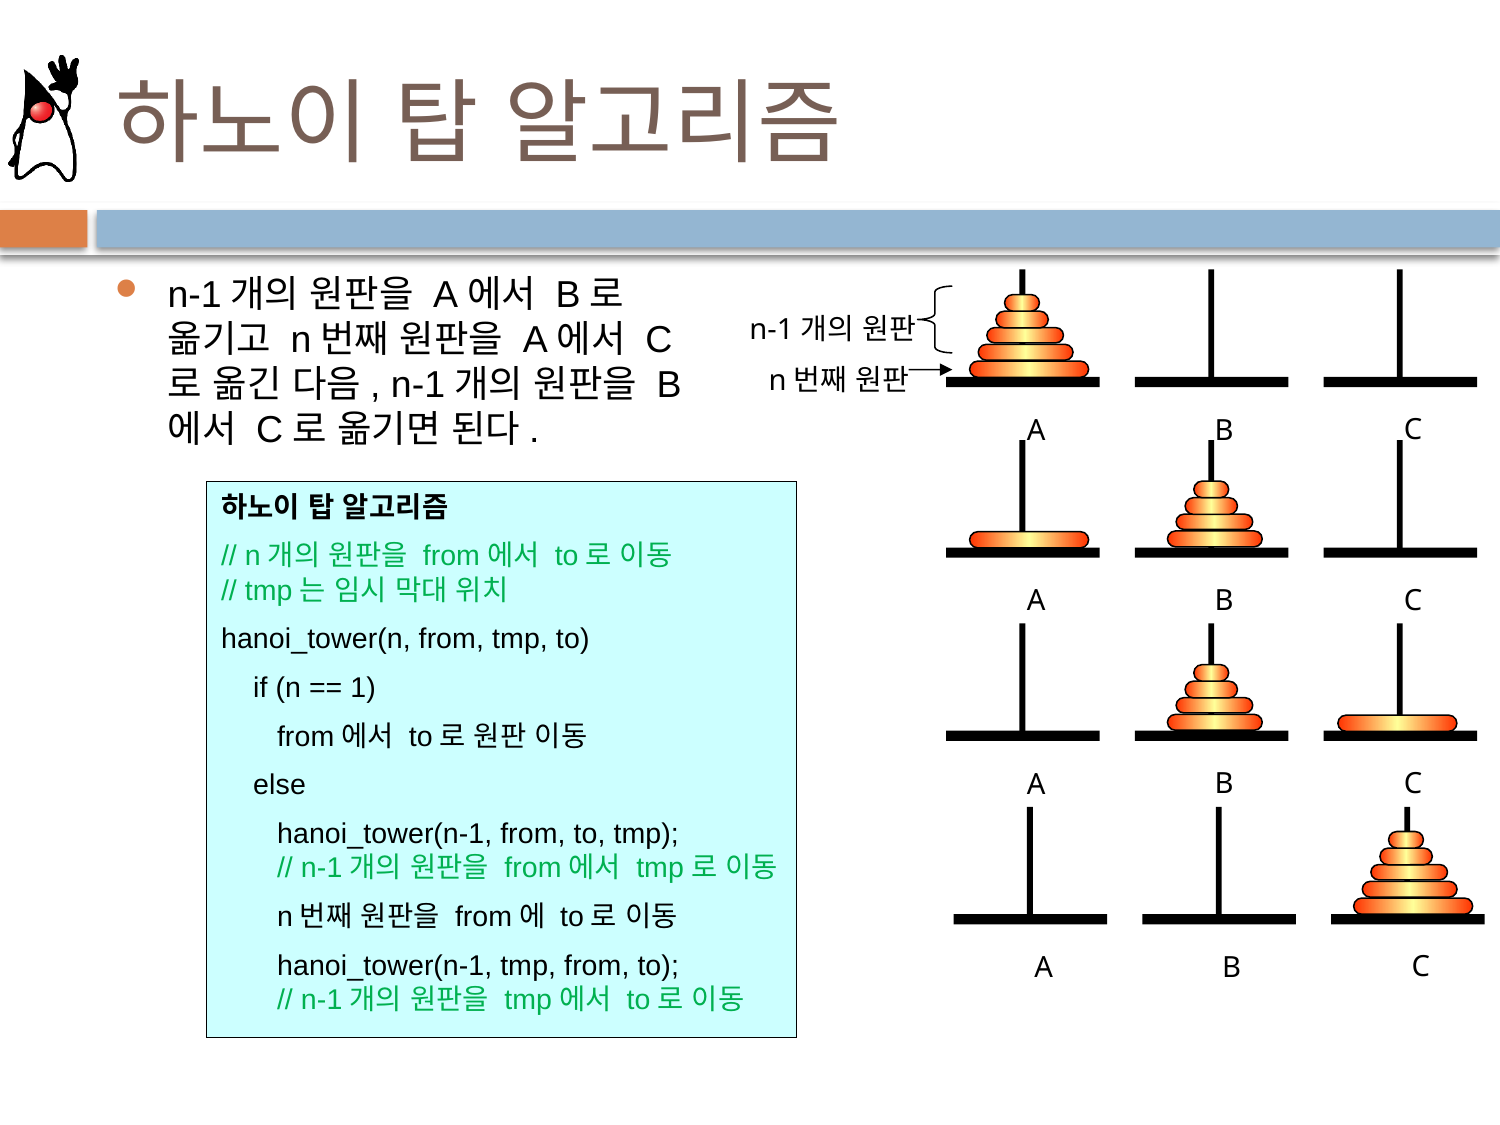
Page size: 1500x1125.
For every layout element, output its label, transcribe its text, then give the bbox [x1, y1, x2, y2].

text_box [734, 269, 1485, 992]
list n-1개의 원판을 A에서 B로 옮기고 n번째 원판을 A에서 C로 옮긴 다음, n-1개의 원판을 B에서 C로 옮기면 된다. [100, 262, 702, 1000]
title 하노이 탑 알고리즘 [100, 37, 1438, 200]
text_box 하노이 탑 알고리즘 // n개의 원판을 from에서 to로 이동 // tmp는 임시 막대 위치 hanoi_tower(n, from, tmp, to) if (n == 1) from에서 to로 원판 이동 else hanoi_tower(n-1, from, to, tmp); // n-1개의 원판을 from에서 tmp로 이동 n번째 원판을 from에 to로 이동 hanoi_tower(n-1, tmp, from, to); // n-1개의 원판을 tmp에서 to로 이동 [206, 481, 797, 1038]
picture [8, 55, 79, 182]
